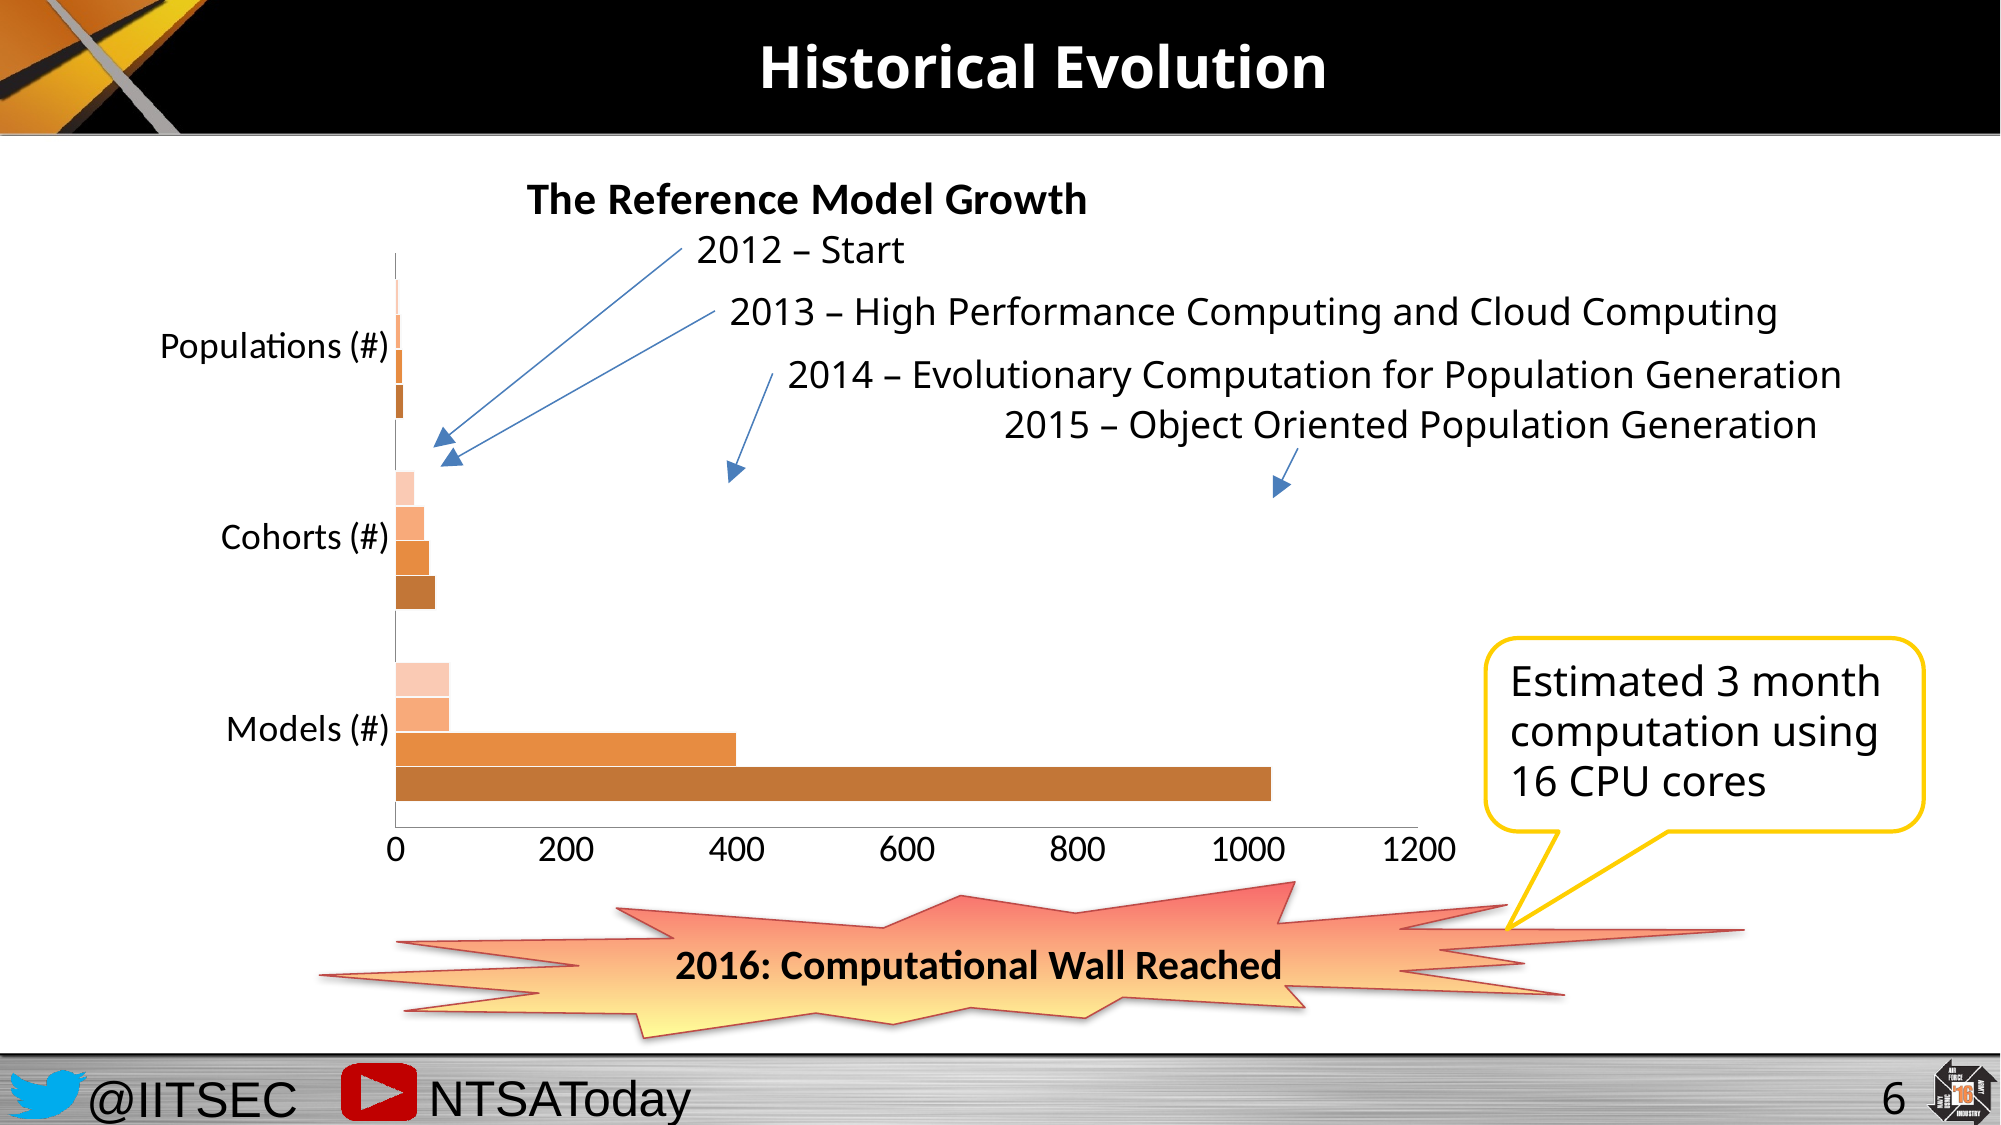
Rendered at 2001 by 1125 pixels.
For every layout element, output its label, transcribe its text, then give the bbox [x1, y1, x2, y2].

title Historical Evolution [393, 0, 1695, 131]
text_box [433, 248, 683, 448]
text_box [440, 311, 745, 467]
text_box 2014 – Evolutionary Computation for Population Generation [1487, 343, 1869, 404]
picture [0, 0, 2001, 1125]
slide_number 6 [1787, 1062, 1922, 1119]
chart [132, 143, 1484, 887]
text_box 2013 – High Performance Computing and Cloud Computing [1487, 280, 1795, 341]
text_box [728, 373, 801, 484]
text_box Estimated 3 month computation using 16 CPU cores [1487, 635, 1926, 932]
text_box 2015 – Object Oriented Population Generation [1487, 393, 1834, 454]
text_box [1272, 448, 1299, 499]
text_box 2016: Computational Wall Reached [319, 895, 1745, 1039]
